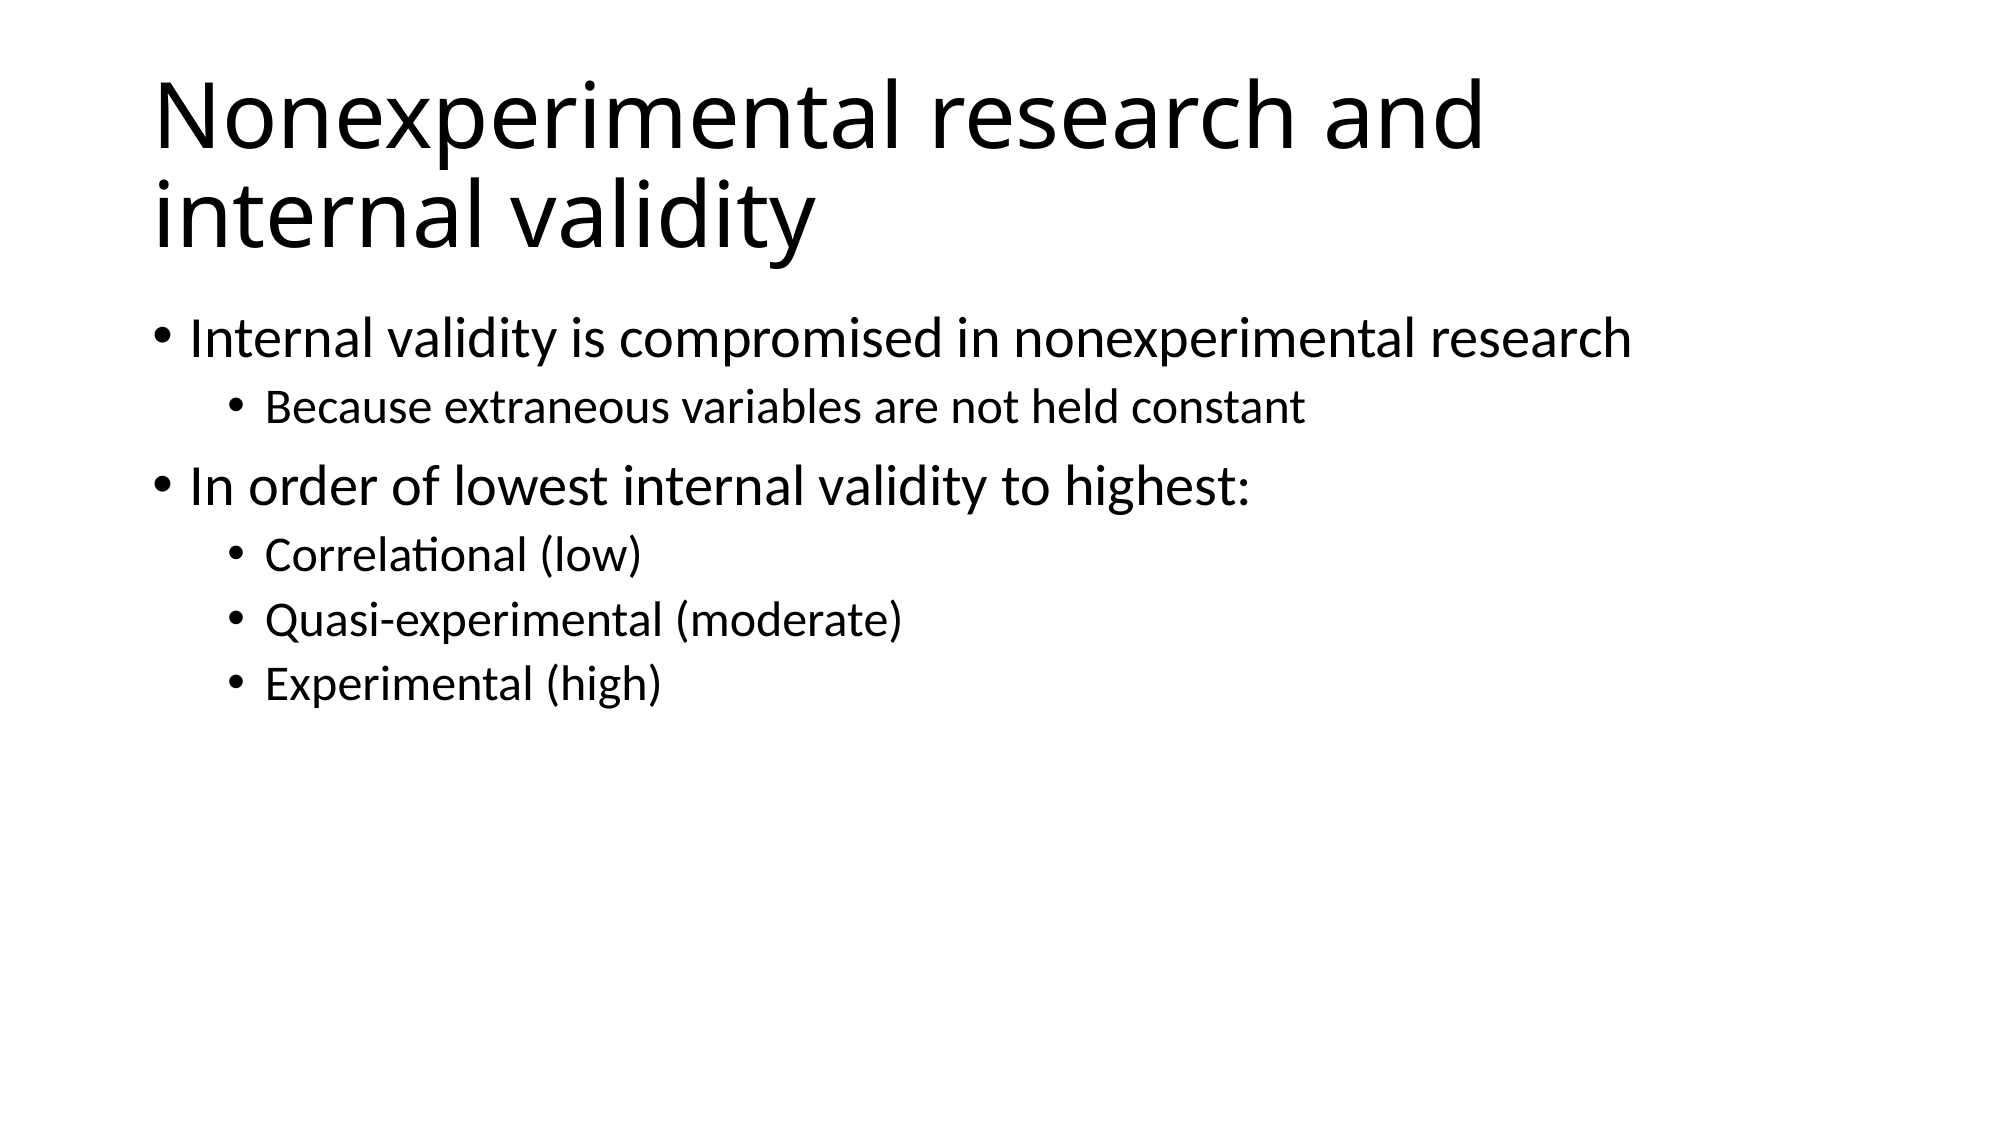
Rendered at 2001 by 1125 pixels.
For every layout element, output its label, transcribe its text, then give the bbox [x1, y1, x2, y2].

title Nonexperimental research and internal validity [137, 59, 1863, 278]
list Internal validity is compromised in nonexperimental research Because extraneous variables are not held constant In order of lowest internal validity to highest: Correlational (low) Quasi-experimental (moderate) Experimental (high) [137, 299, 1863, 1014]
